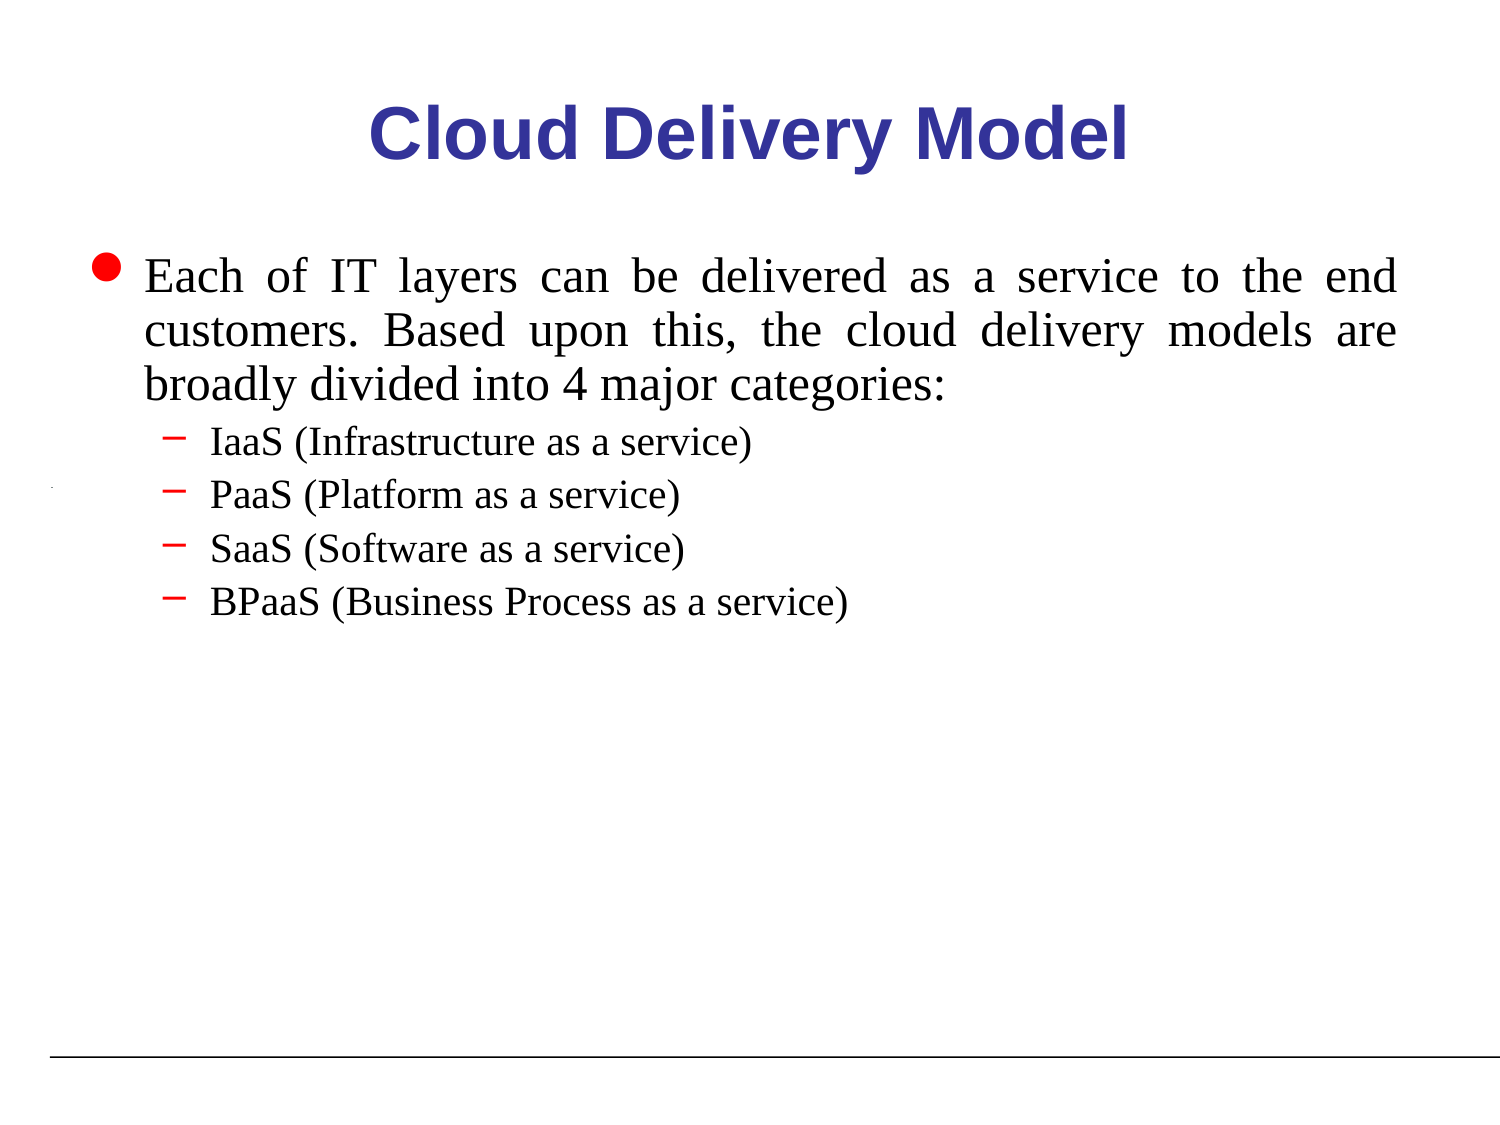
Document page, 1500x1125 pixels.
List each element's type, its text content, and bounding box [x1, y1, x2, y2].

list Each of IT layers can be delivered as a service to the end customers. Based upon this, the cloud delivery models are broadly divided into 4 major categories: IaaS (Infrastructure as a service) PaaS (Platform as a service) SaaS (Software as a service) BPaaS (Business Process as a service) [72, 241, 1414, 1042]
title Cloud Delivery Model [0, 56, 1500, 203]
